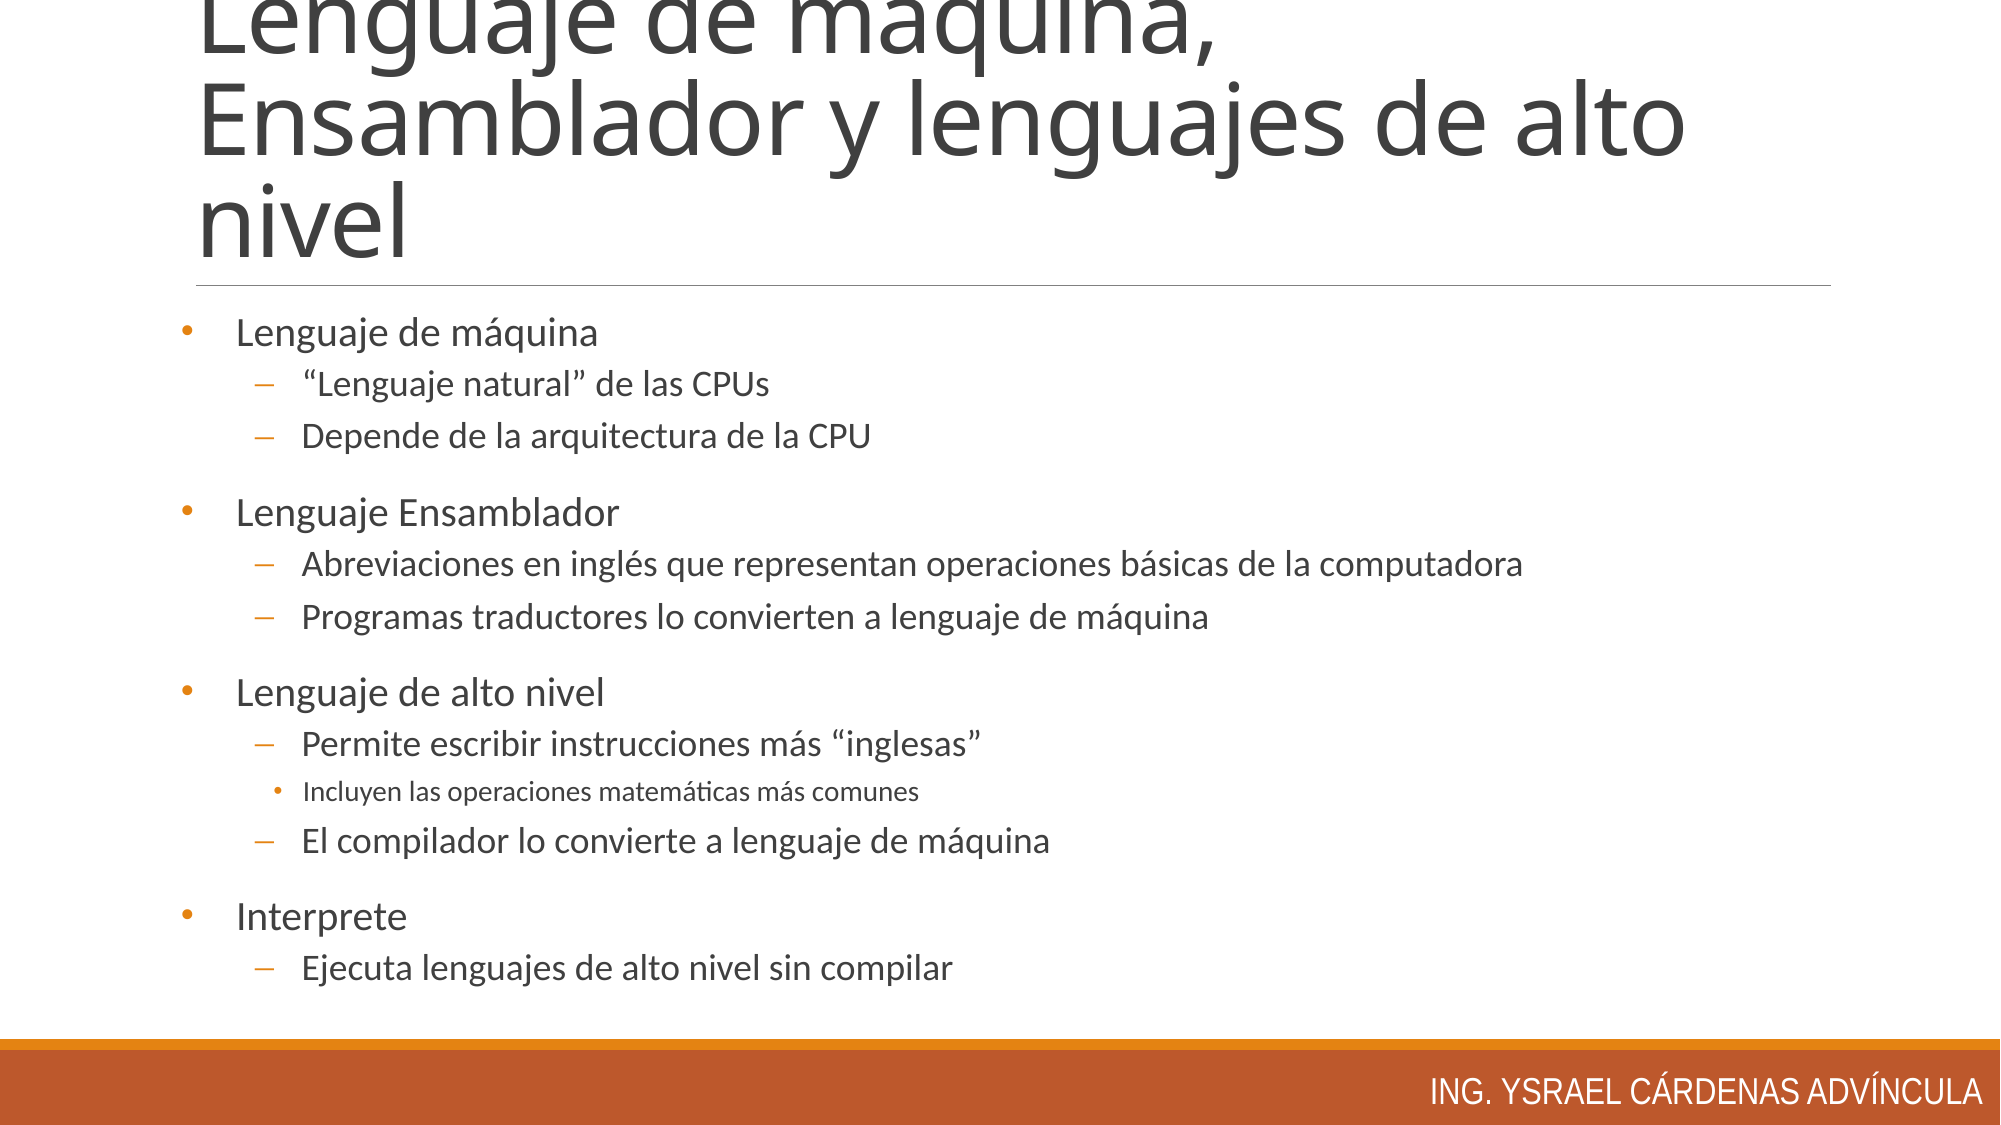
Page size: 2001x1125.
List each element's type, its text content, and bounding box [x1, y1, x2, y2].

list Lenguaje de máquina “Lenguaje natural” de las CPUs Depende de la arquitectura de la CPU Lenguaje Ensamblador Abreviaciones en inglés que representan operaciones básicas de la computadora Programas traductores lo convierten a lenguaje de máquina Lenguaje de alto nivel Permite escribir instrucciones más “inglesas” Incluyen las operaciones matemáticas más comunes El compilador lo convierte a lenguaje de máquina Interprete Ejecuta lenguajes de alto nivel sin compilar [180, 302, 1830, 1034]
title Lenguaje de máquina, Ensamblador y lenguajes de alto nivel [180, 47, 1830, 285]
footer Ing. Ysrael Cárdenas Advíncula [1207, 1059, 1999, 1120]
